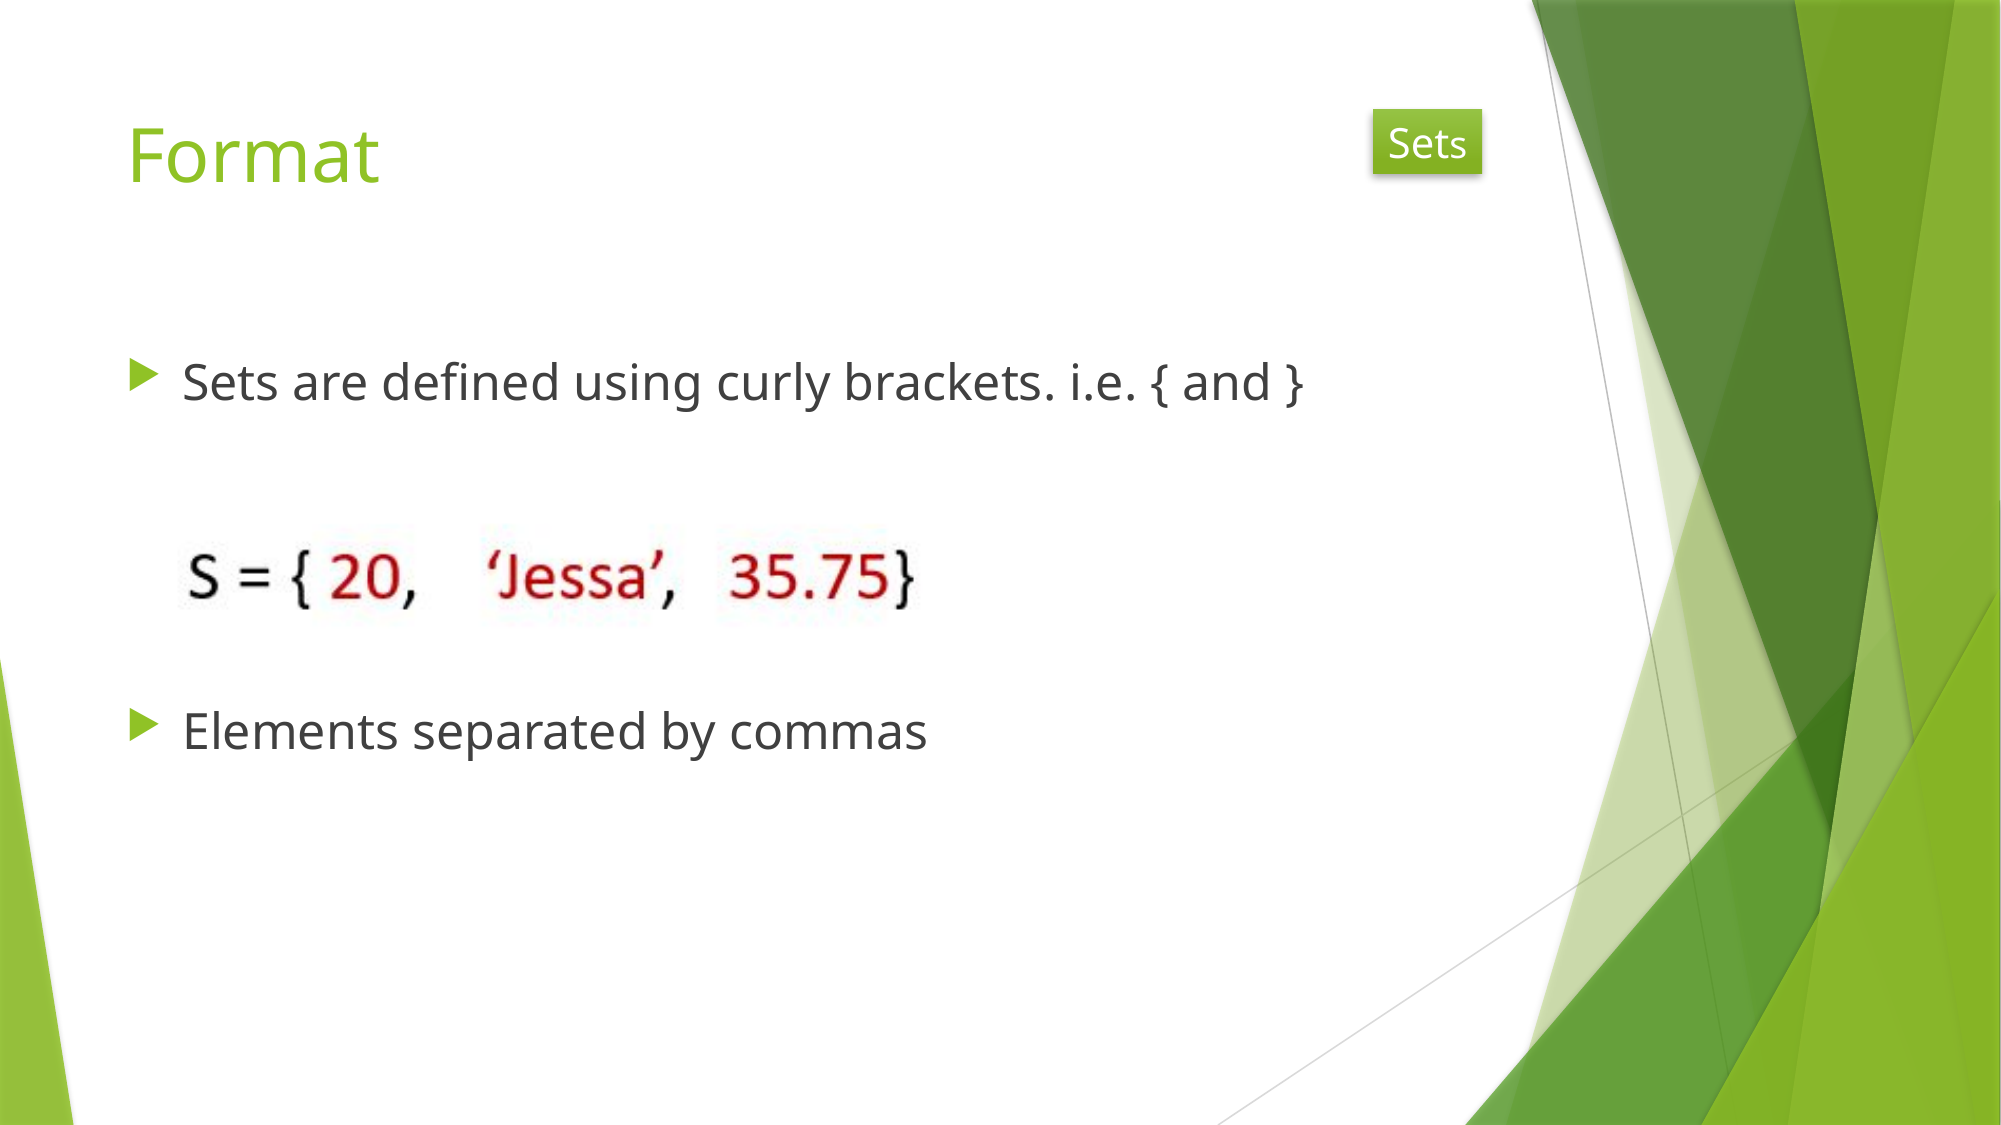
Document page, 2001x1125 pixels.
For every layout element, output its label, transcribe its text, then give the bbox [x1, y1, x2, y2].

text_box Elements separated by commas [111, 692, 1522, 772]
text_box Sets [1373, 109, 1483, 174]
list Sets are defined using curly brackets. i.e. { and } [111, 342, 1522, 450]
title Format [111, 99, 1522, 317]
picture [169, 522, 933, 649]
